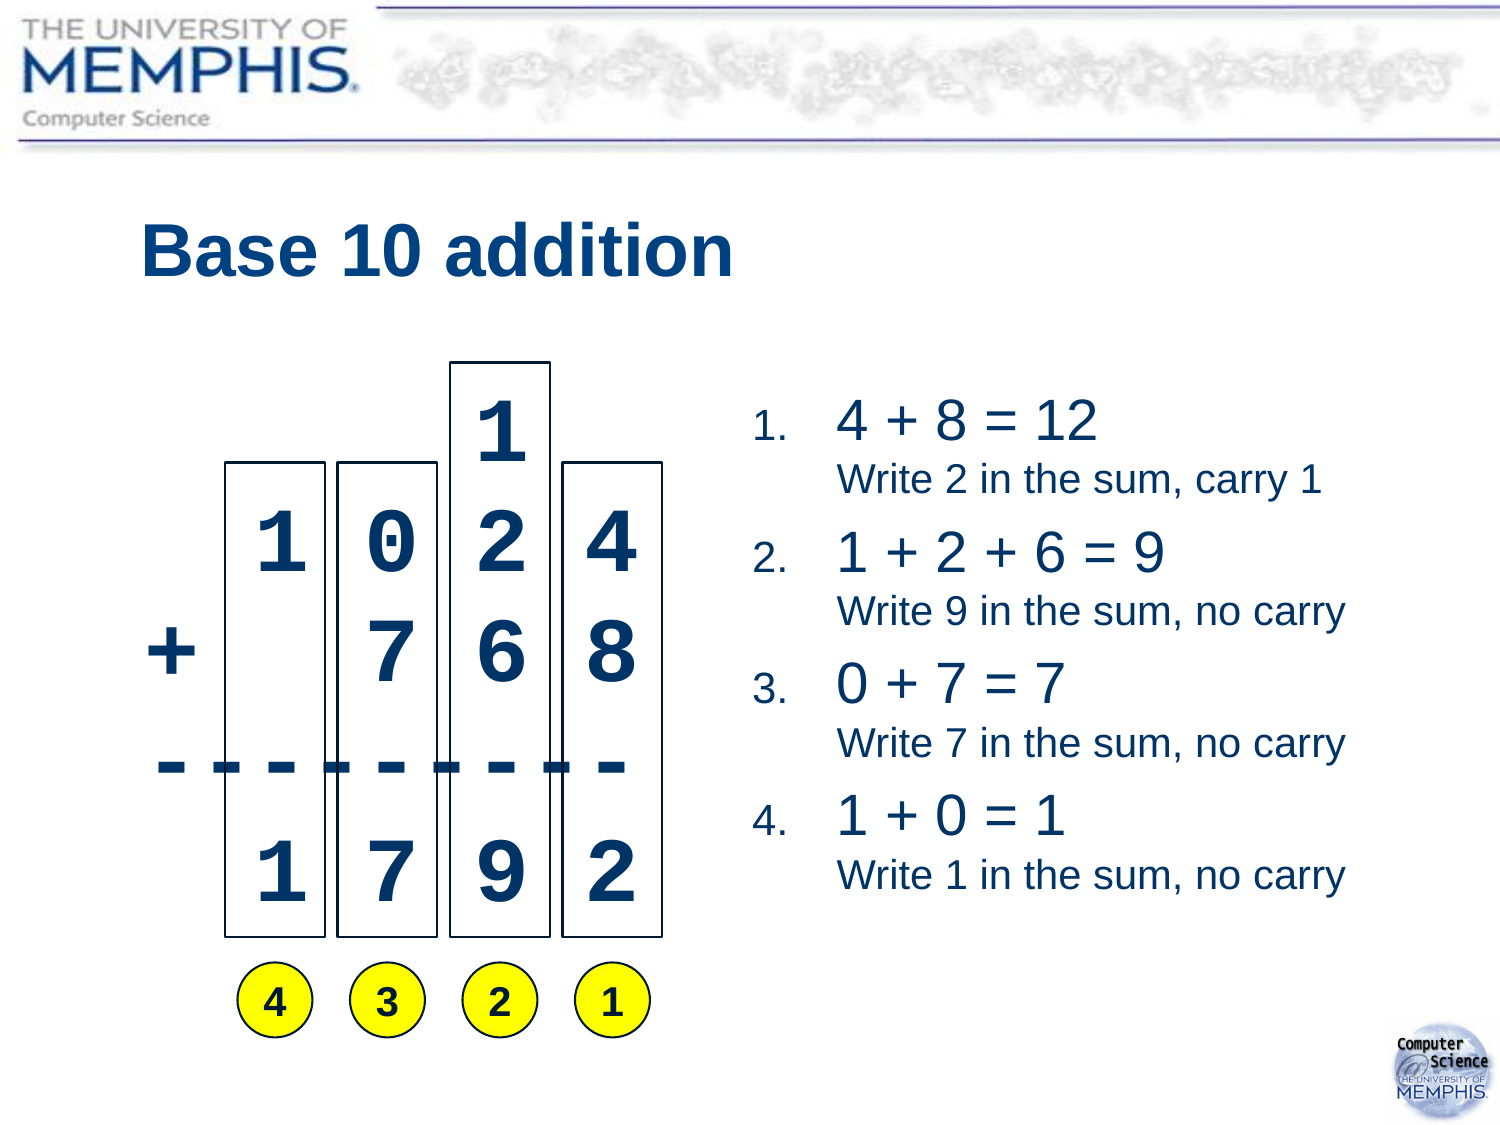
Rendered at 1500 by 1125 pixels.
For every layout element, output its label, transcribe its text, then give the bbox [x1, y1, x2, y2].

title Base 10 addition [124, 162, 1426, 301]
text_box 1 1 0 2 4 + 7 6 8 --------- 1 7 9 2 [74, 362, 448, 927]
text_box 3 [347, 960, 428, 1040]
picture [1387, 1017, 1500, 1125]
picture [0, 0, 1500, 163]
text_box [223, 460, 327, 940]
text_box [448, 360, 552, 940]
text_box [335, 460, 440, 940]
text_box 2 [460, 960, 540, 1040]
text_box 4 [235, 960, 315, 1040]
text_box 1 [572, 960, 653, 1040]
text_box 4 + 8 = 12 Write 2 in the sum, carry 1 1 + 2 + 6 = 9 Write 9 in the sum, no carry 0 + 7 = 7 Write 7 in the sum, no carry 1 + 0 = 1 Write 1 in the sum, no carry [737, 374, 1400, 1038]
text_box [560, 460, 665, 940]
text_box 1 1 0 2 4 + 7 6 8 --------- 1 7 9 2 [552, 362, 688, 927]
